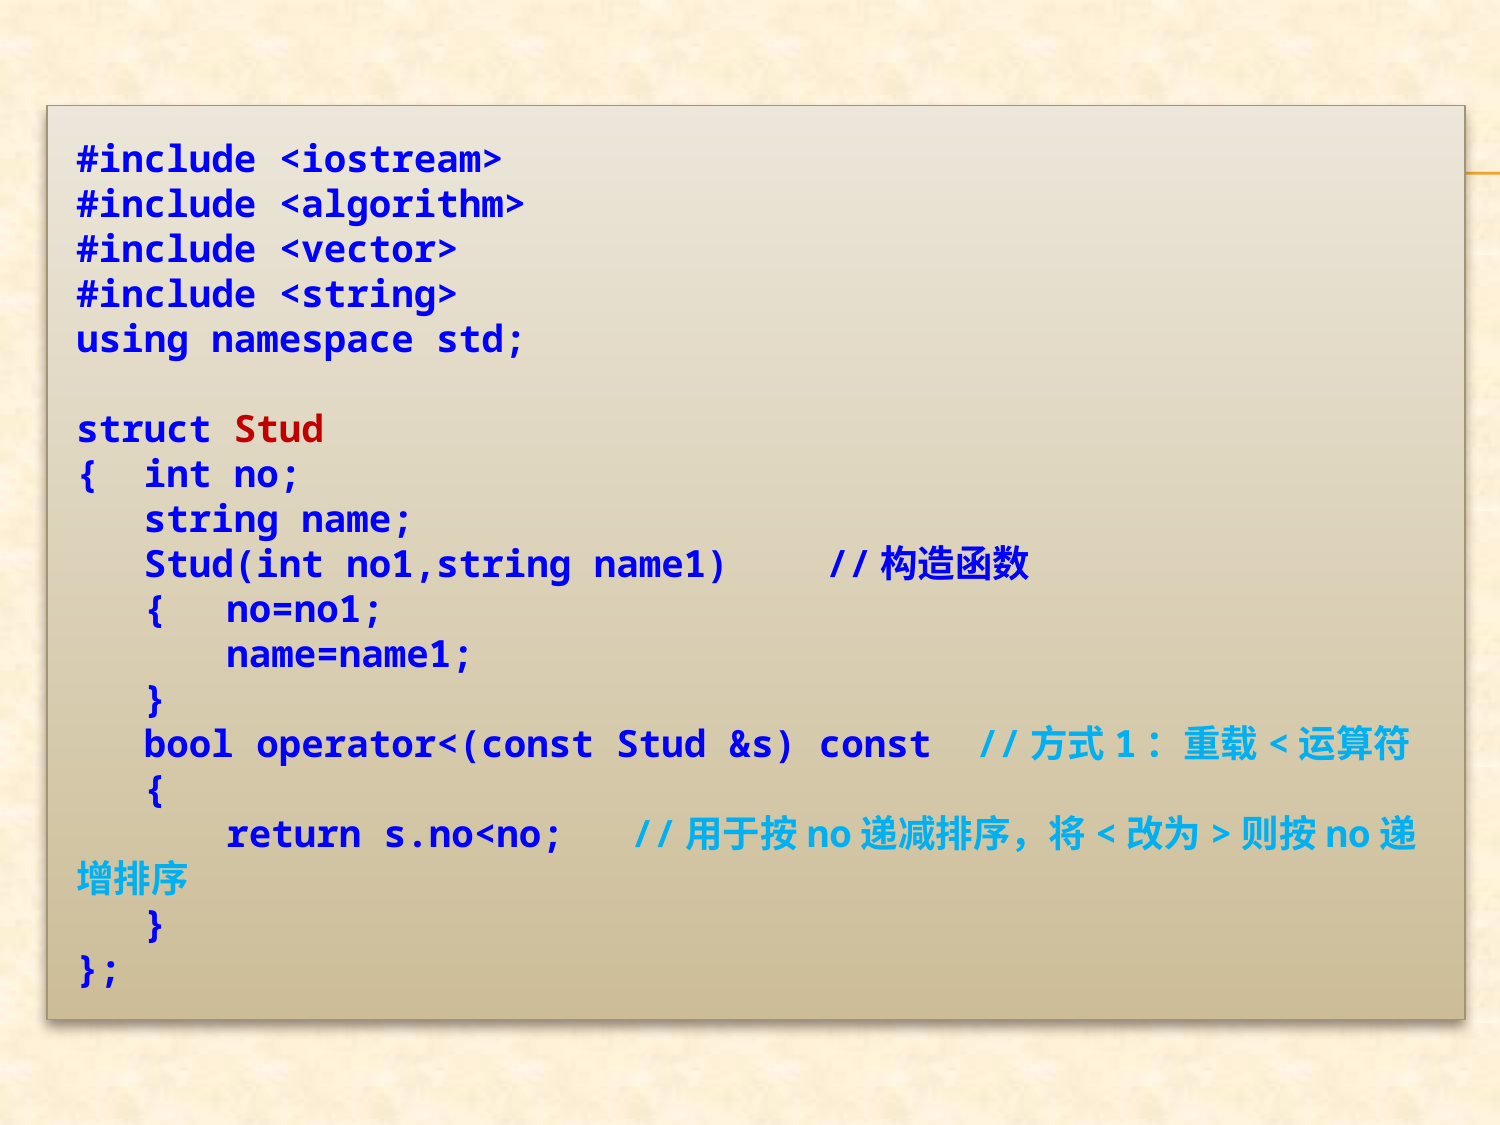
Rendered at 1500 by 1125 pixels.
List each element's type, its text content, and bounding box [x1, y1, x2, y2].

picture [0, 0, 1500, 1125]
text_box #include <iostream> #include <algorithm> #include <vector> #include <string> using namespace std; struct Stud { int no; string name; Stud(int no1,string name1) //构造函数 { no=no1; name=name1; } bool operator<(const Stud &s) const //方式1：重载<运算符 { return s.no<no; //用于按no递减排序，将<改为>则按no递增排序 } }; [46, 105, 1466, 1020]
